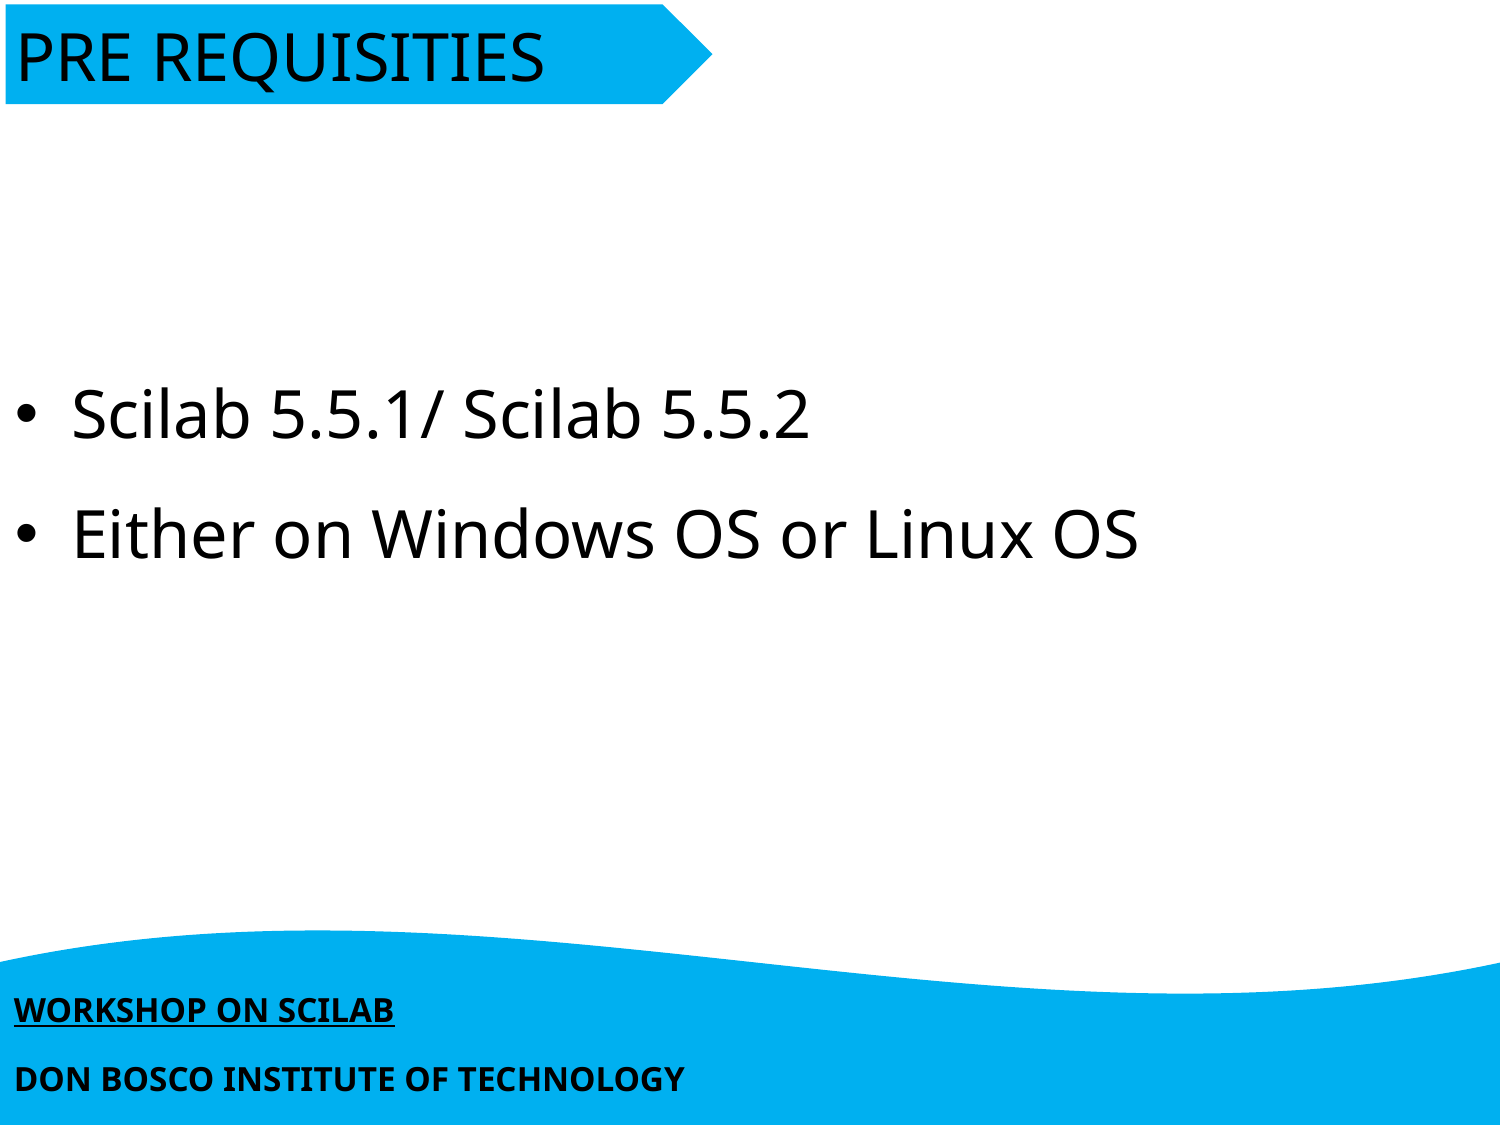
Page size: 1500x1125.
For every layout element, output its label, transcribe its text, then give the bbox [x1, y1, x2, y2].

title PRE REQUISITIES [0, 0, 1238, 124]
table_cell DON BOSCO INSTITUTE OF TECHNOLOGY [13, 1032, 1142, 1101]
text_box [0, 928, 1500, 1125]
table_header WORKSHOP ON SCILAB [13, 962, 1142, 1032]
text_box Scilab 5.5.1/ Scilab 5.5.2 Either on Windows OS or Linux OS [0, 324, 1463, 580]
